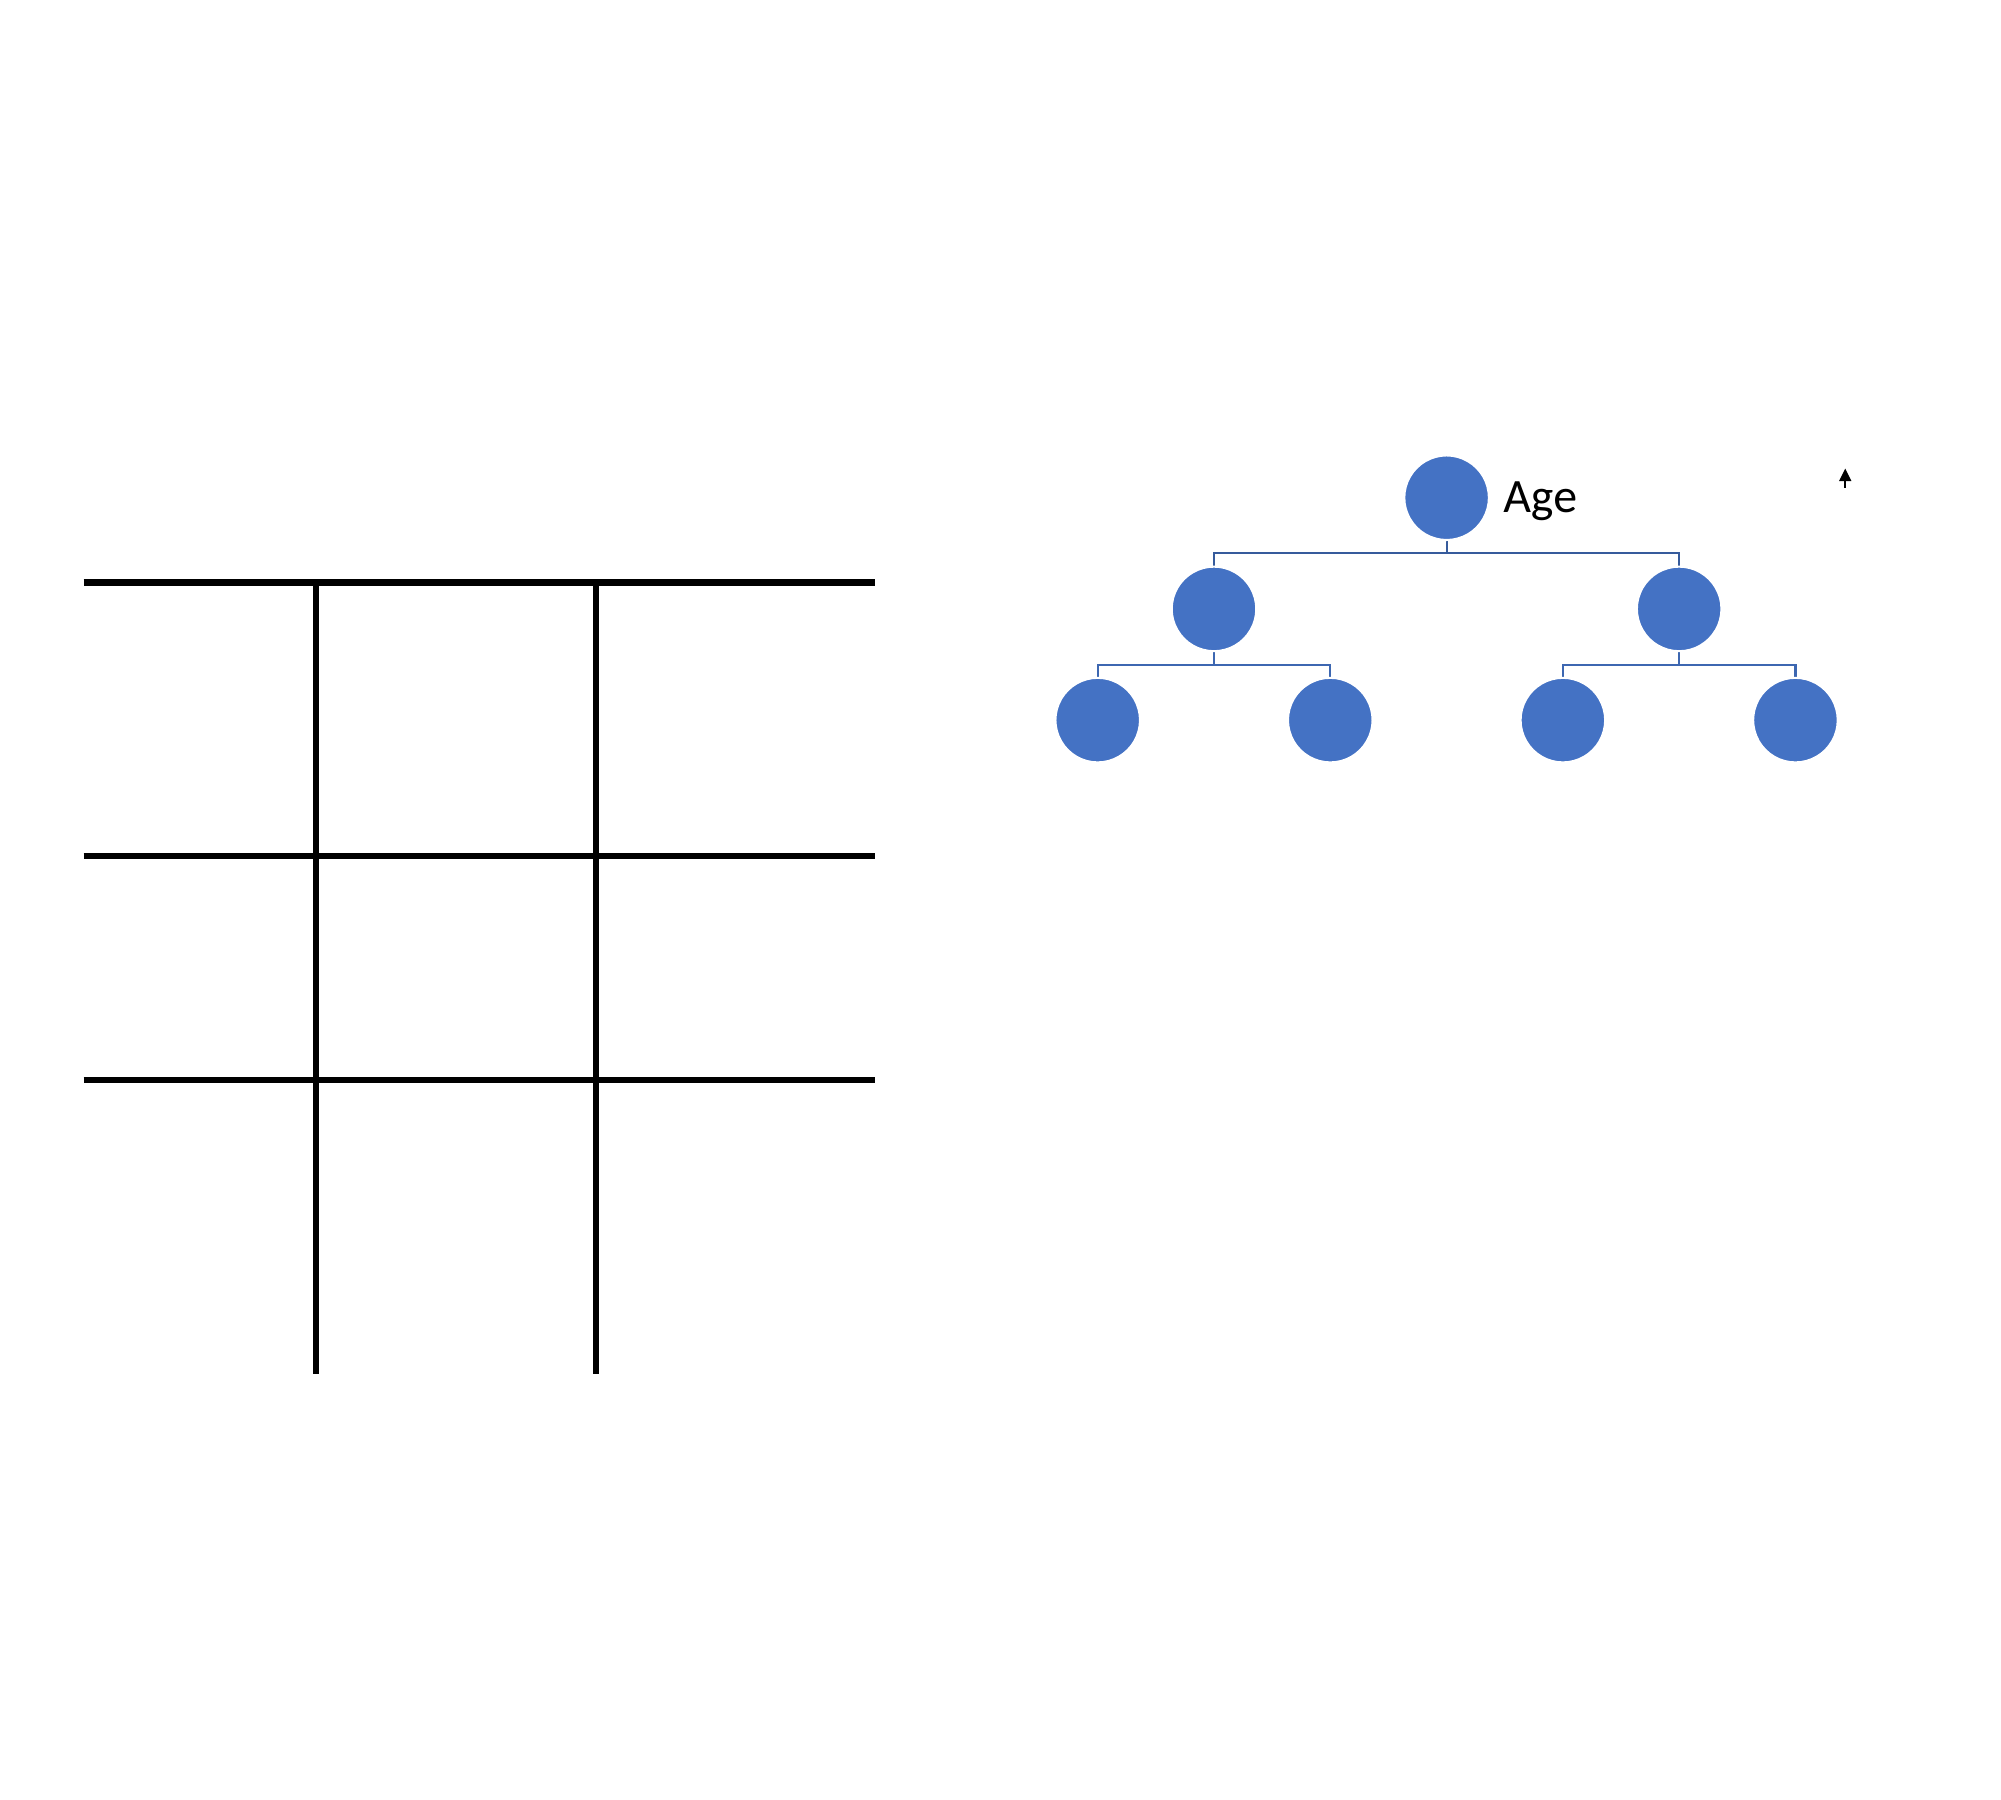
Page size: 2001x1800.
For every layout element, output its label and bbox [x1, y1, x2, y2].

text_box [1055, 234, 1965, 984]
